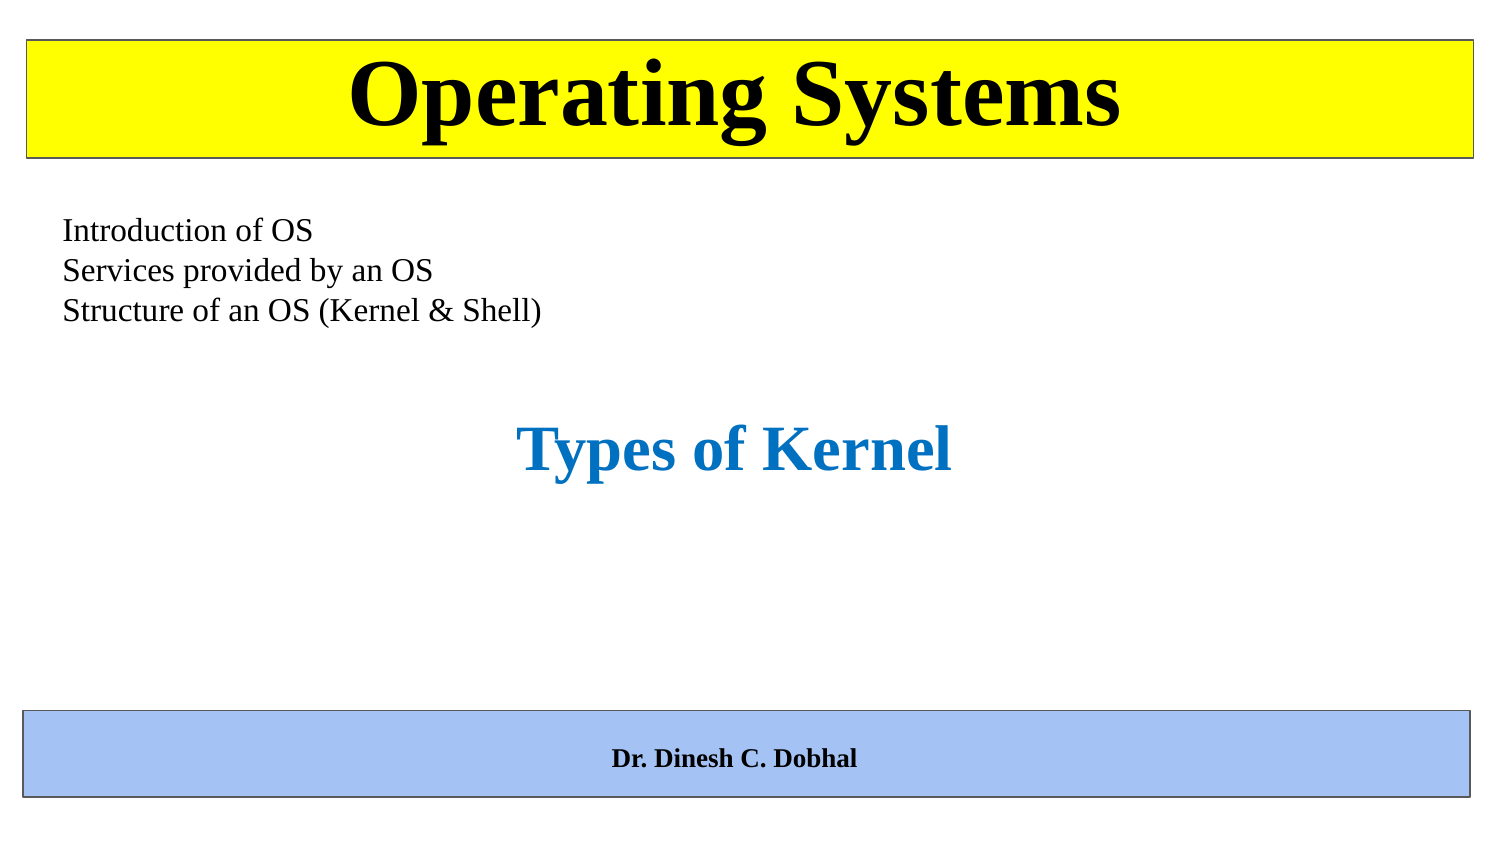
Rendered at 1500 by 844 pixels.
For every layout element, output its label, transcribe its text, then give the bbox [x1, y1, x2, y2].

text_box Introduction of OS Services provided by an OS Structure of an OS (Kernel & Shell) Types of Kernel [32, 178, 1437, 568]
text_box [26, 39, 1474, 158]
text_box Operating Systems [23, 0, 1447, 77]
text_box [23, 710, 1471, 798]
text_box Dr. Dinesh C. Dobhal [278, 710, 1131, 787]
